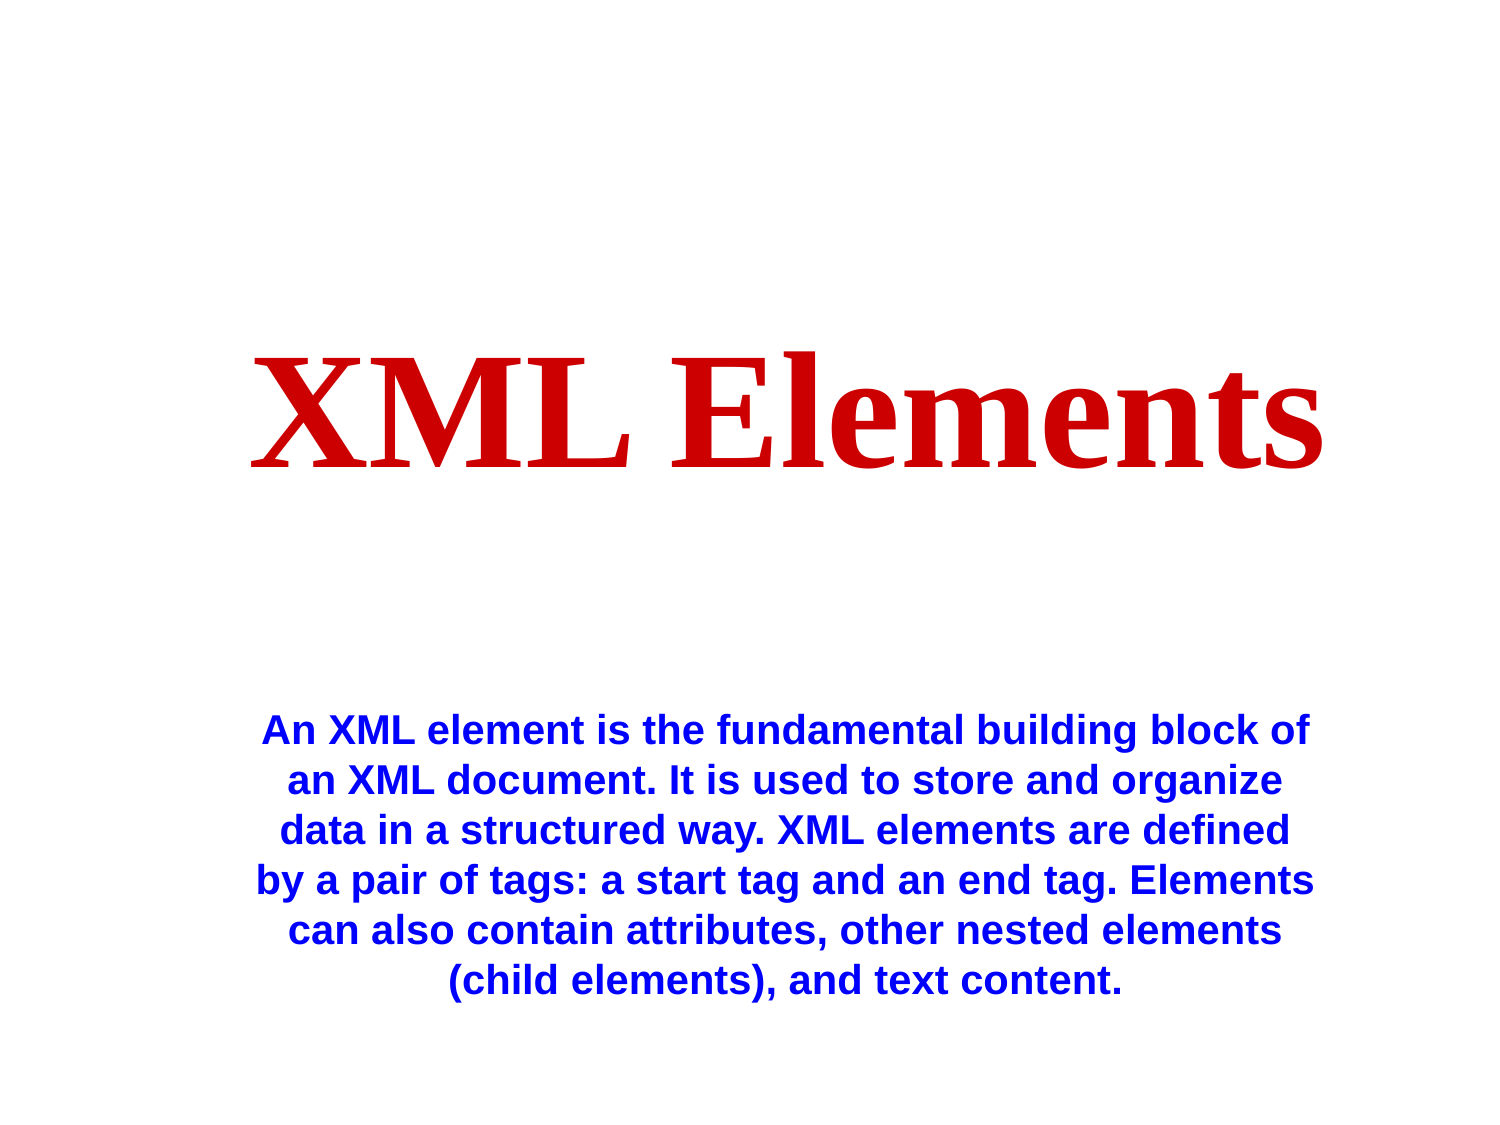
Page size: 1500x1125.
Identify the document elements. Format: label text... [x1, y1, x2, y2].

title XML Elements [129, 89, 1406, 711]
text_box An XML element is the fundamental building block of an XML document. It is used to store and organize data in a structured way. XML elements are defined by a pair of tags: a start tag and an end tag. Elements can also contain attributes, other nested elements (child elements), and text content. [239, 695, 1332, 1051]
subtitle [162, 299, 1369, 696]
